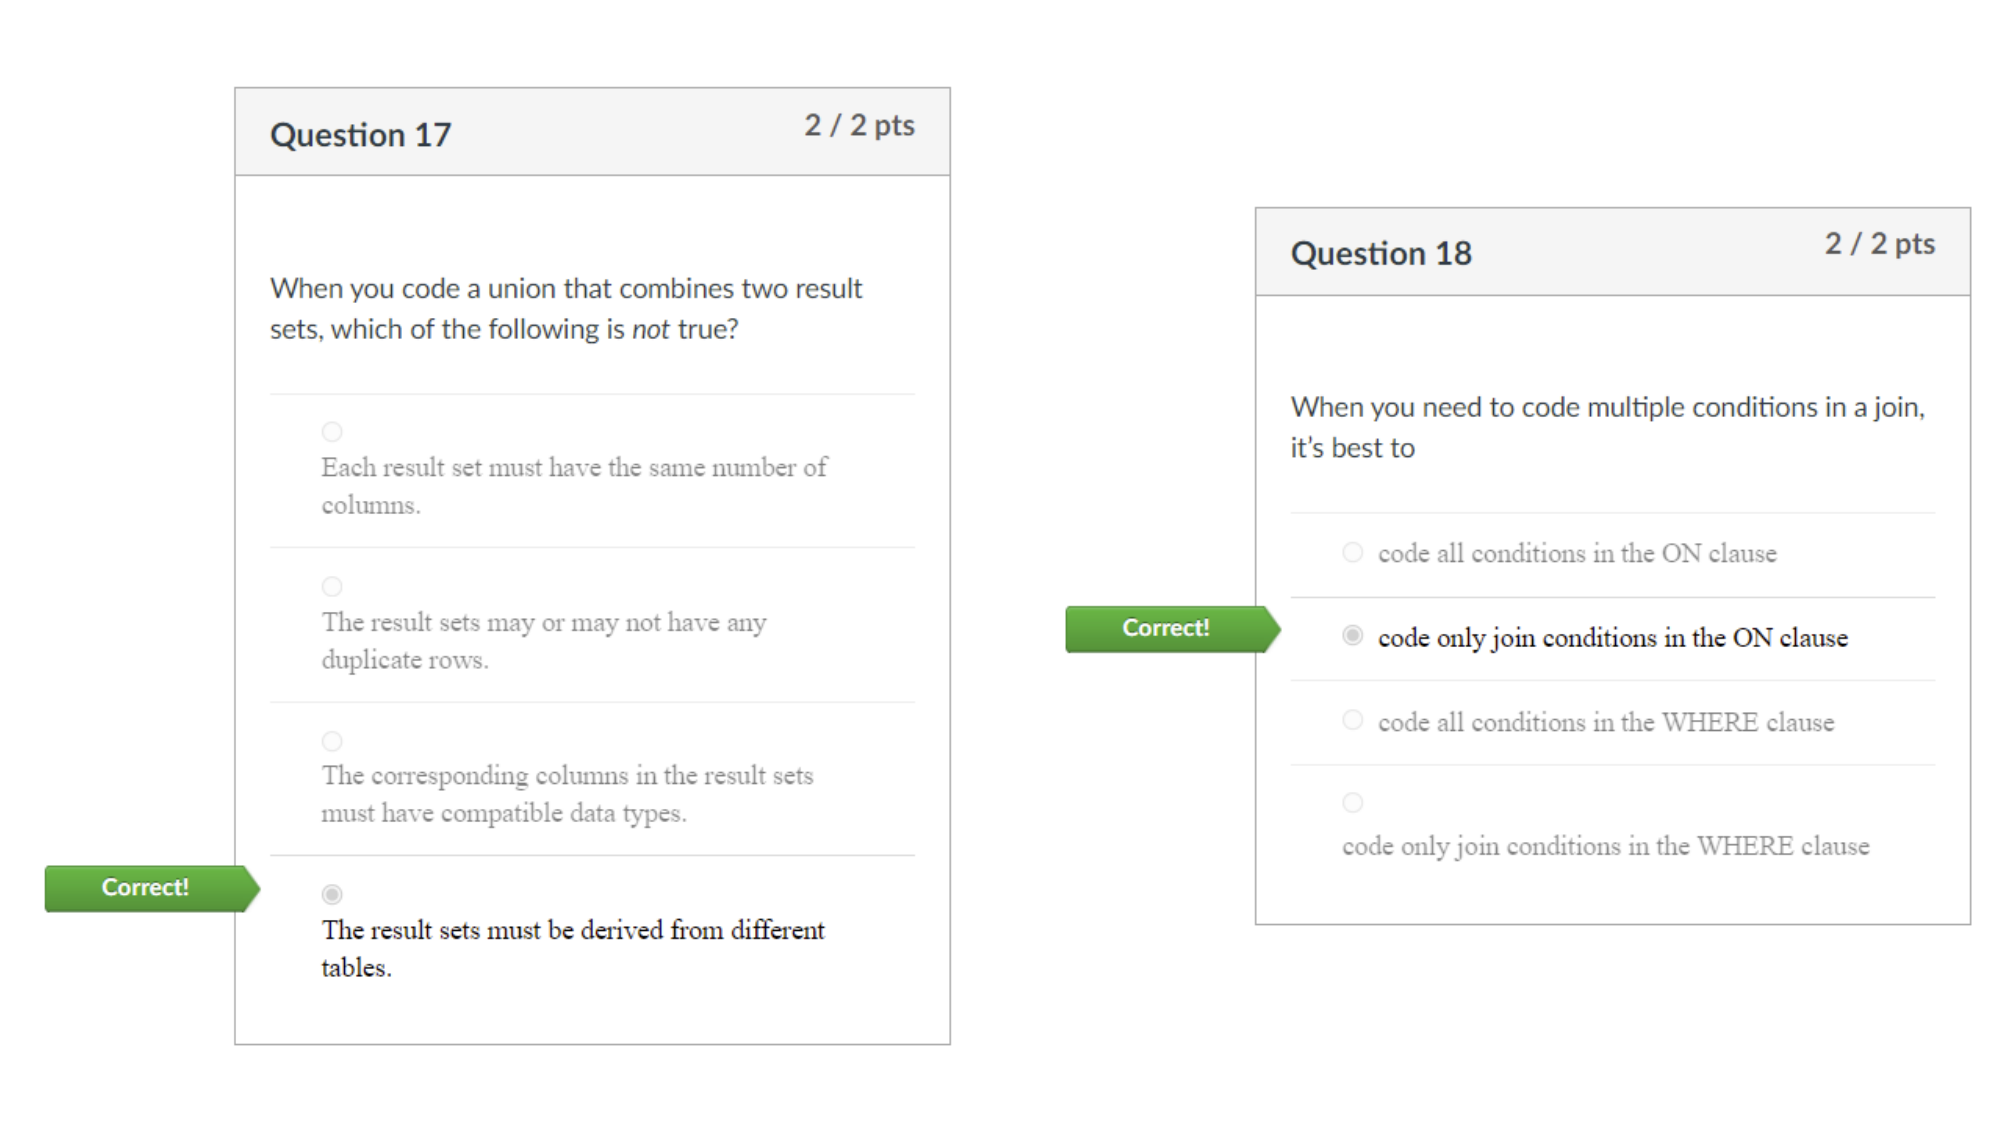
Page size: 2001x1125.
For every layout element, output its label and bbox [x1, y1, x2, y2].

picture [31, 70, 956, 1055]
picture [1044, 190, 1978, 935]
